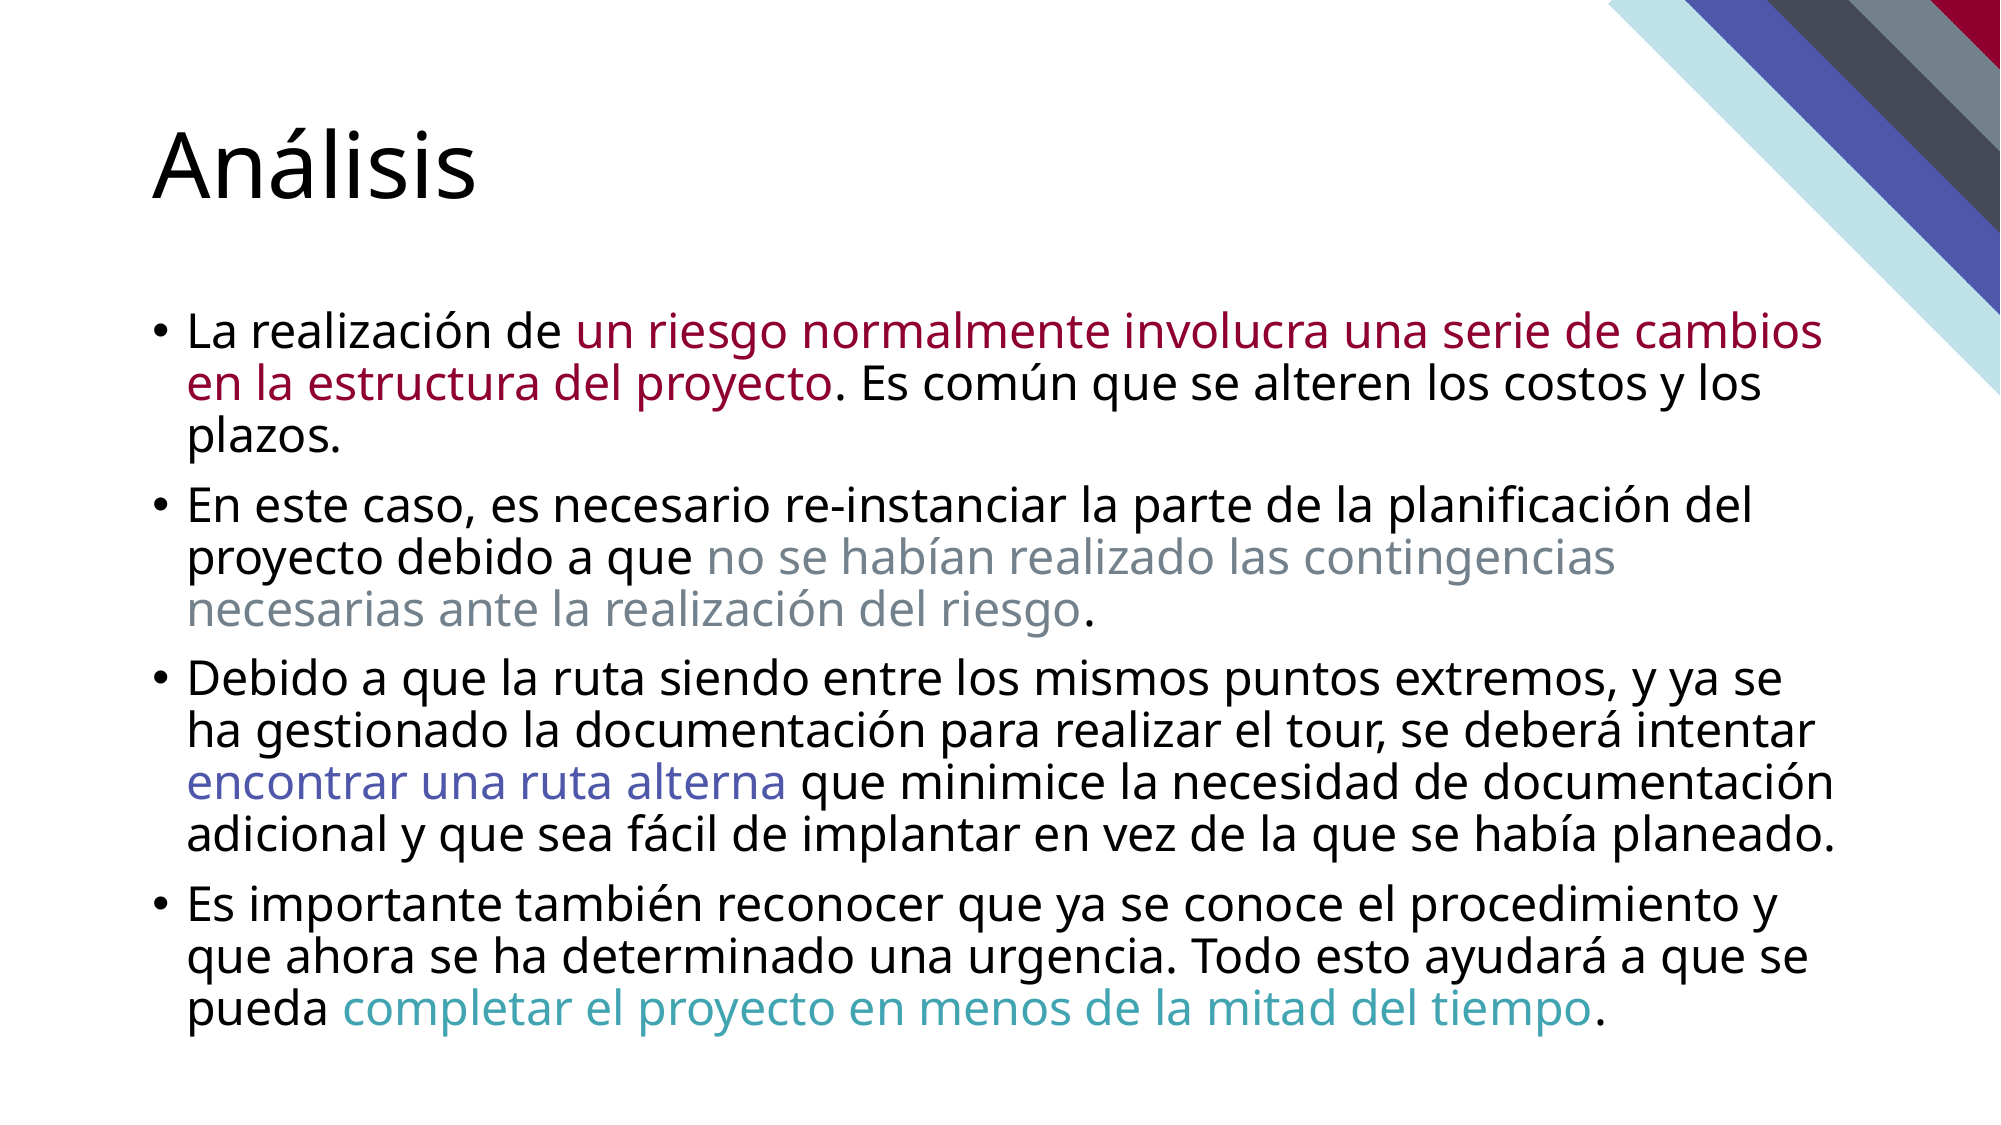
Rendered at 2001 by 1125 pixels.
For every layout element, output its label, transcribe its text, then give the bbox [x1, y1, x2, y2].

list La realización de un riesgo normalmente involucra una serie de cambios en la estructura del proyecto. Es común que se alteren los costos y los plazos. En este caso, es necesario re-instanciar la parte de la planificación del proyecto debido a que no se habían realizado las contingencias necesarias ante la realización del riesgo. Debido a que la ruta siendo entre los mismos puntos extremos, y ya se ha gestionado la documentación para realizar el tour, se deberá intentar encontrar una ruta alterna que minimice la necesidad de documentación adicional y que sea fácil de implantar en vez de la que se había planeado. Es importante también reconocer que ya se conoce el procedimiento y que ahora se ha determinado una urgencia. Todo esto ayudará a que se pueda completar el proyecto en menos de la mitad del tiempo. [137, 299, 1863, 1069]
title Análisis [137, 59, 1765, 278]
picture [1609, 0, 2000, 395]
